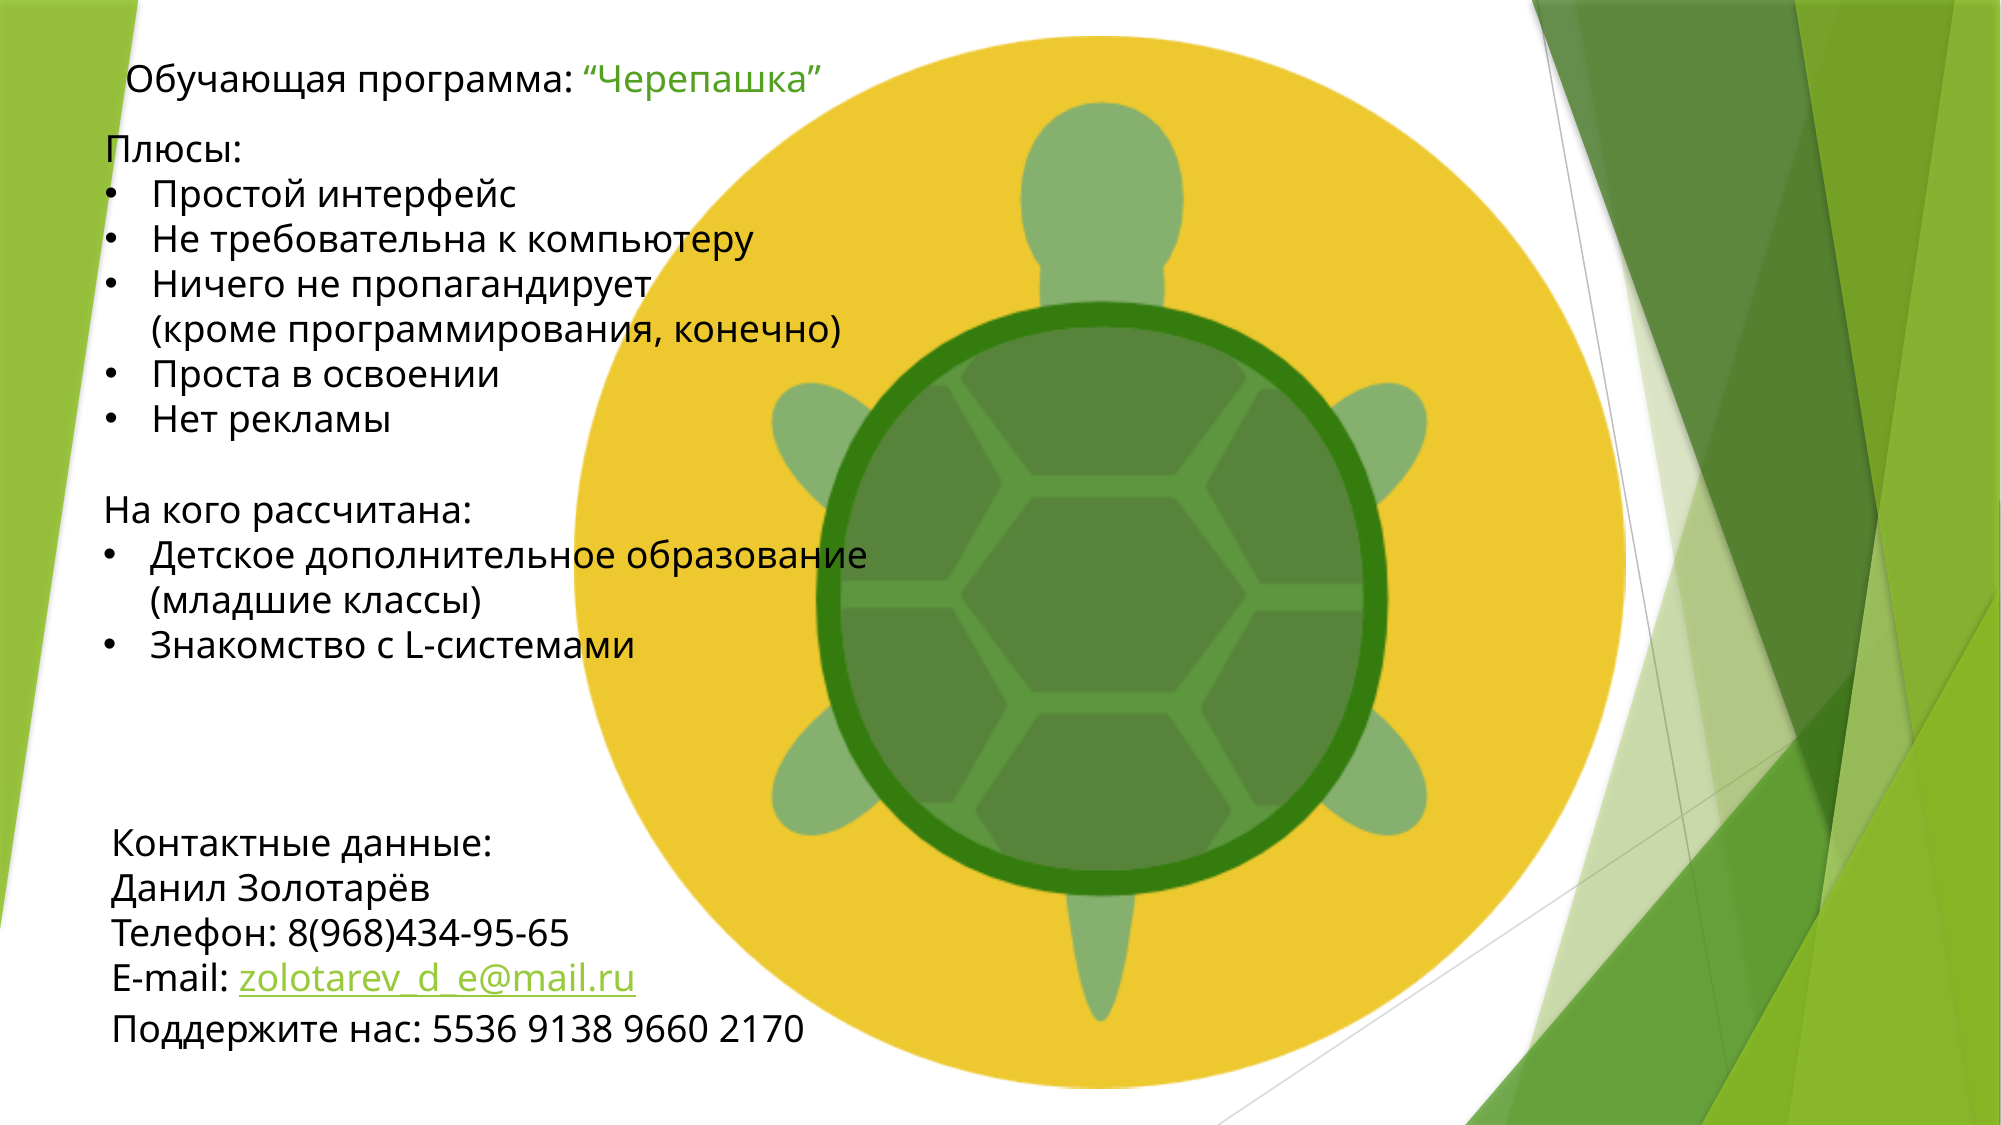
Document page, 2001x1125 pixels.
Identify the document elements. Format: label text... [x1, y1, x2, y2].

text_box Контактные данные: Данил Золотарёв Телефон: 8(968)434-95-65 E-mail: zolotarev_d_e@mail.ru Поддержите нас: 5536 9138 9660 2170 [96, 811, 568, 1058]
text_box Обучающая программа: “Черепашка” [110, 47, 568, 107]
text_box На кого рассчитана: Детское дополнительное образование (младшие классы) Знакомство с L-системами [88, 479, 568, 719]
text_box Плюсы: Простой интерфейс Не требовательна к компьютеру Ничего не пропагандирует (кроме программирования, конечно) Проста в освоении Нет рекламы [89, 118, 568, 448]
picture [573, 36, 1626, 1089]
